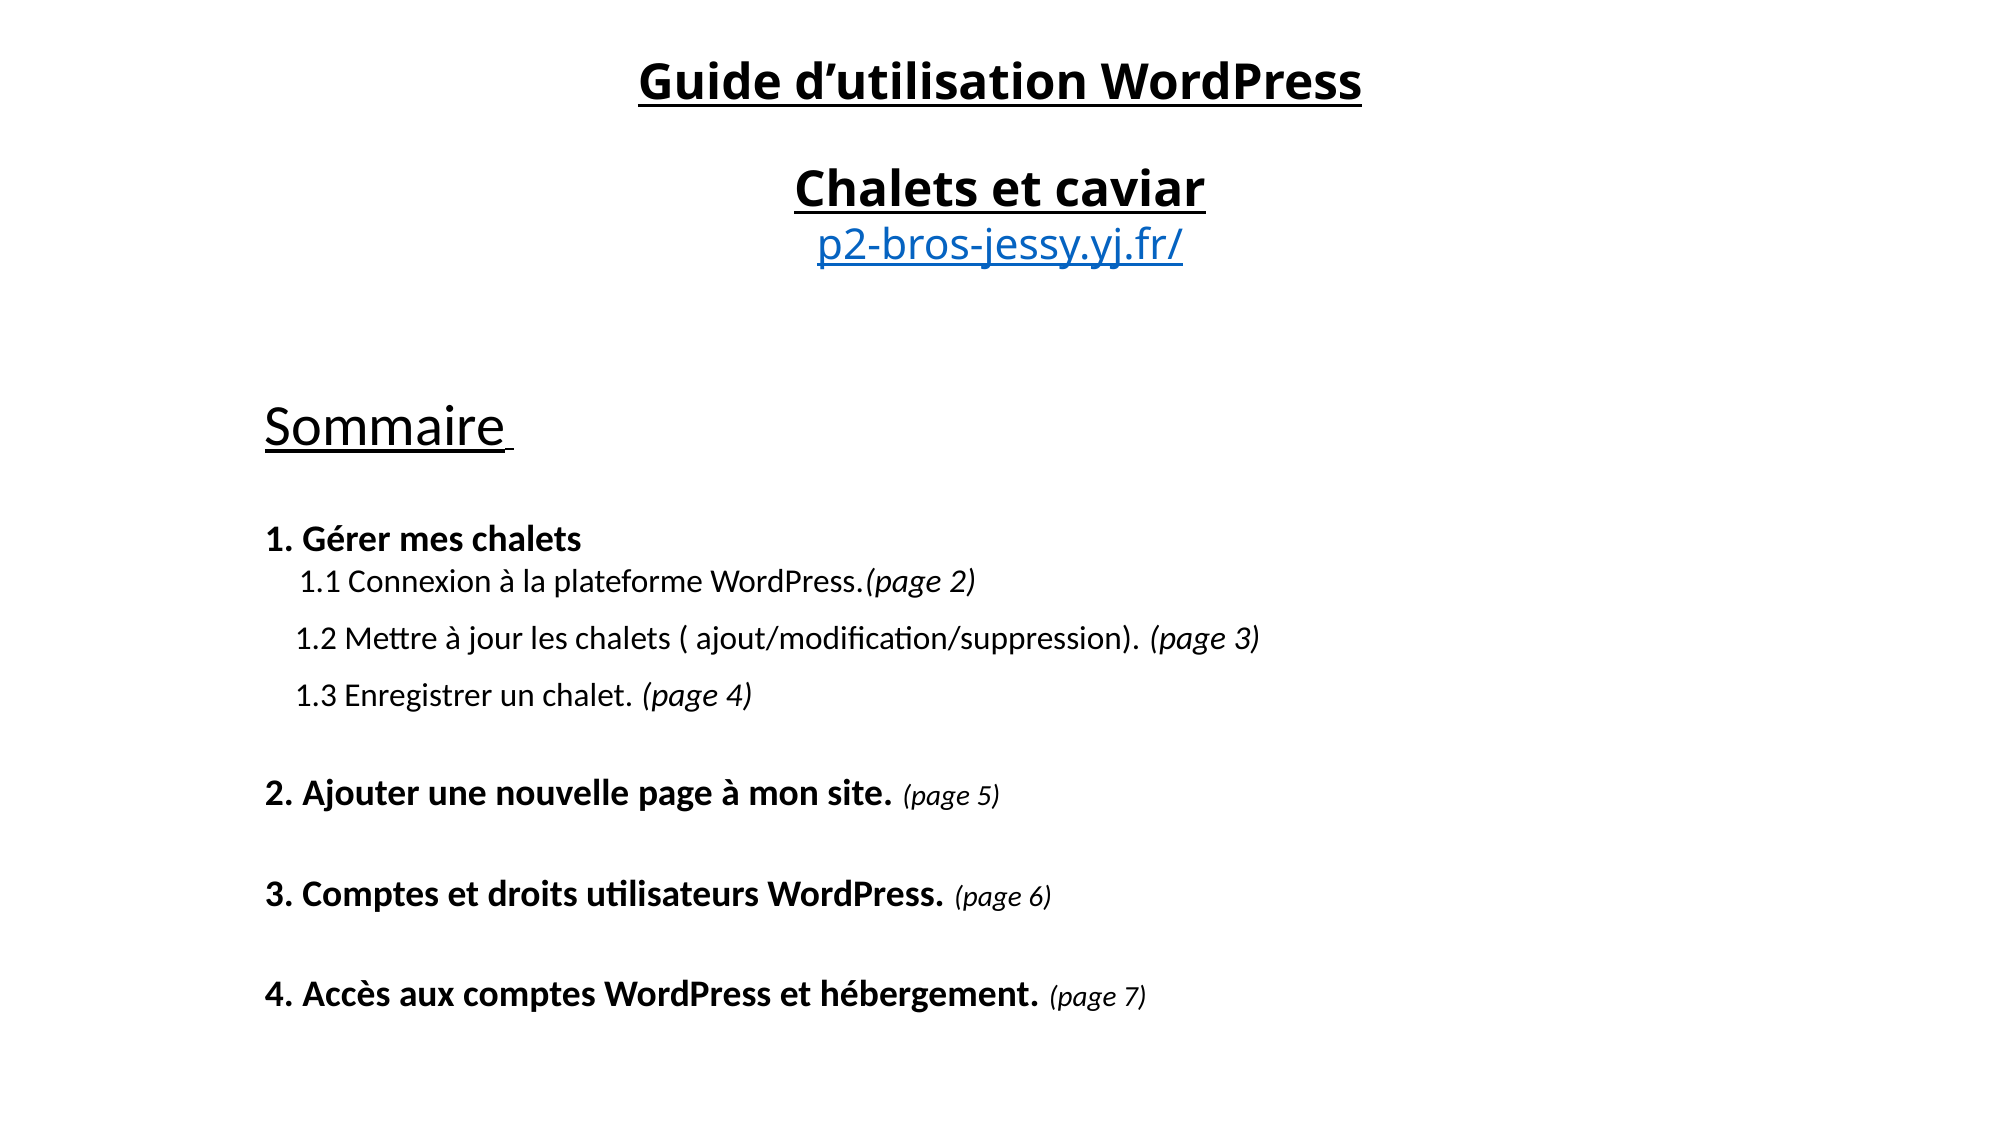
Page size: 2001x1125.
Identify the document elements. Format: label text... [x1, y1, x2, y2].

title Guide d’utilisation WordPress Chalets et caviar p2-bros-jessy.yj.fr/ [249, 49, 1750, 278]
subtitle Sommaire 1. Gérer mes chalets 1.1 Connexion à la plateforme WordPress.(page 2) 1.2 Mettre à jour les chalets ( ajout/modification/suppression). (page 3) 1.3 Enregistrer un chalet. (page 4) 2. Ajouter une nouvelle page à mon site. (page 5) 3. Comptes et droits utilisateurs WordPress. (page 6) 4. Accès aux comptes WordPress et hébergement. (page 7) [249, 387, 1750, 1093]
